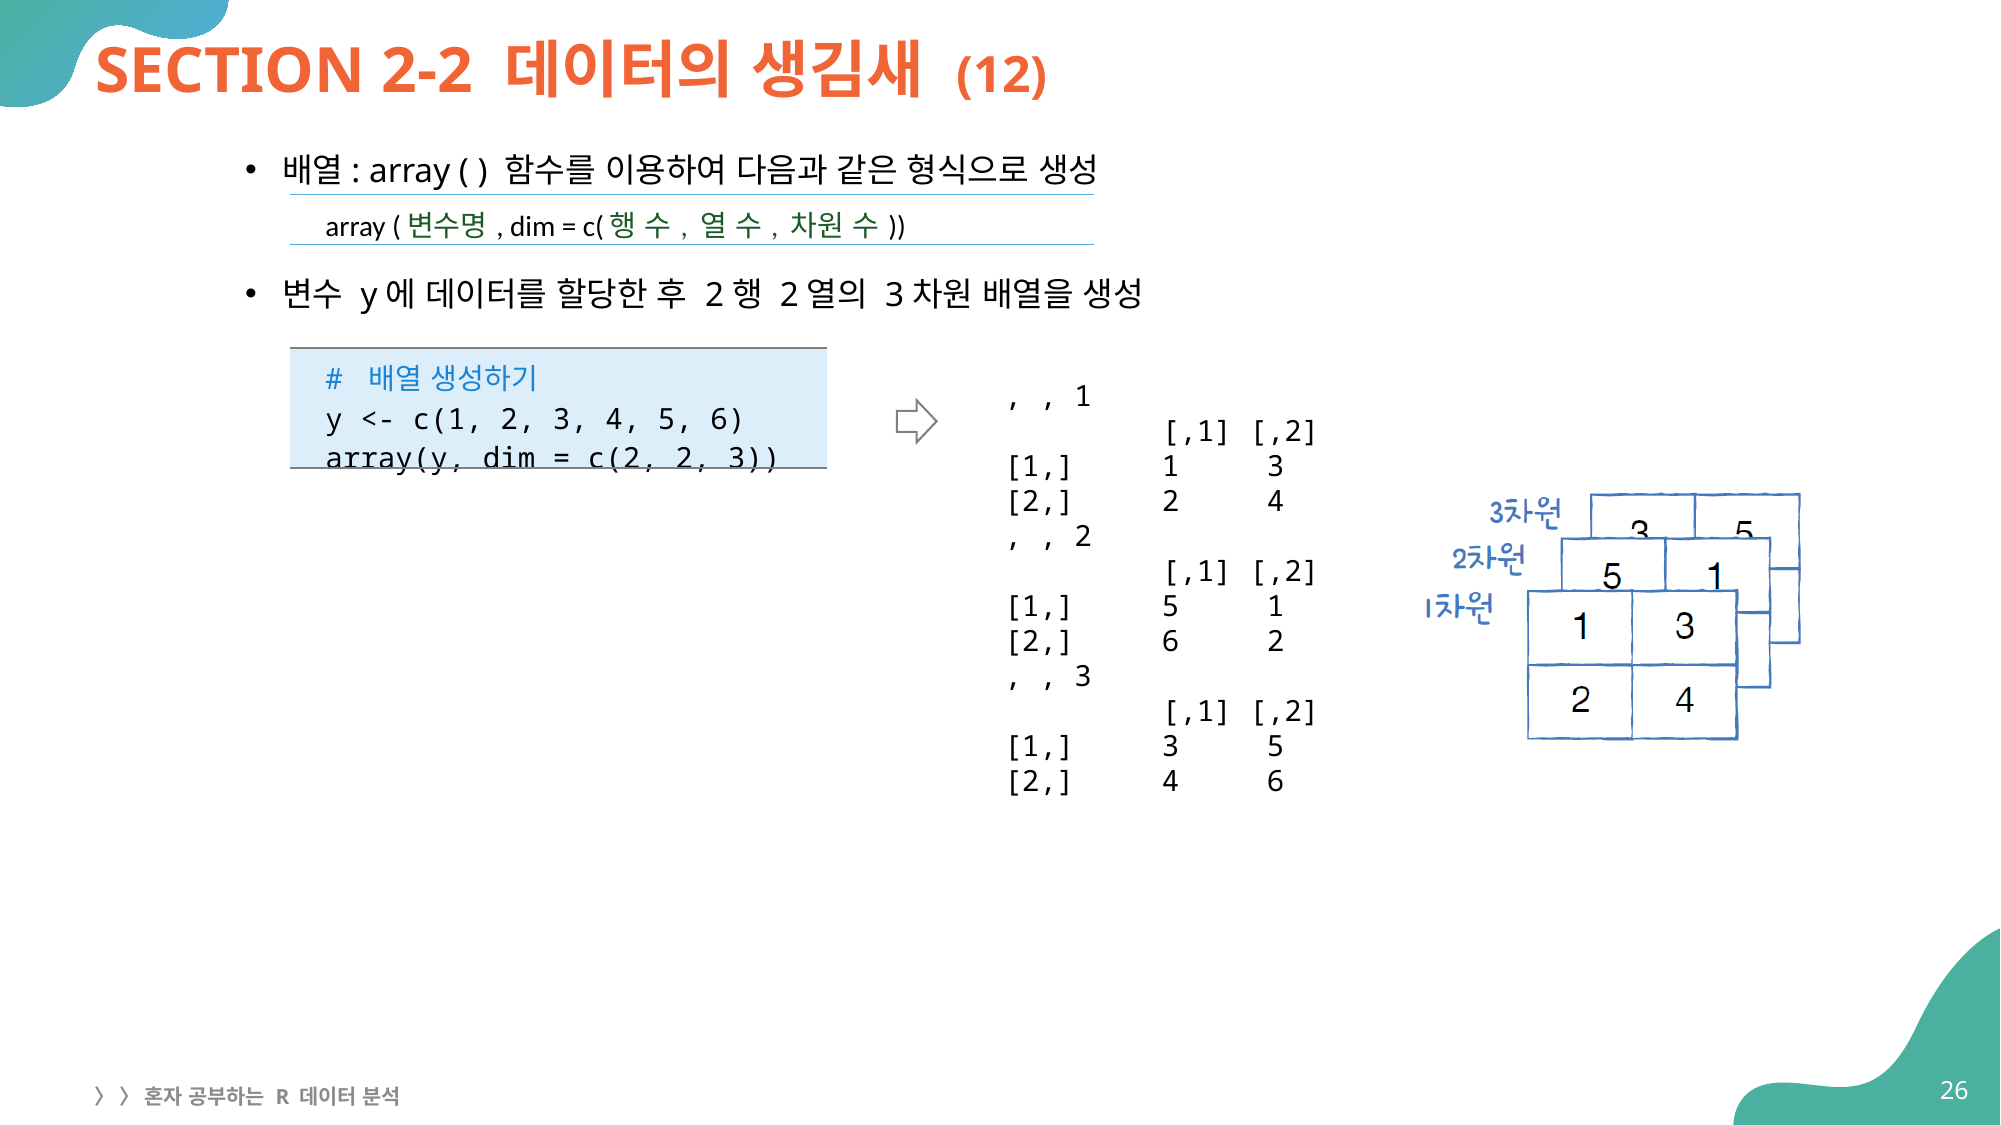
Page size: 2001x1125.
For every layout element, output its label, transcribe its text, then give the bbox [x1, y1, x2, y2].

slide_number 26 [1917, 1061, 1984, 1122]
list 배열: array ( ) 함수를 이용하여 다음과 같은 형식으로 생성 변수 y에 데이터를 할당한 후 2행 2열의 3차원 배열을 생성 [79, 133, 1931, 996]
picture [1405, 467, 1815, 752]
footer 〉 〉 혼자 공부하는 R 데이터 분석 [79, 1078, 755, 1114]
text_box [895, 397, 939, 445]
text_box , , 1 [,1] [,2] [1,] 1 3 [2,] 2 4 , , 2 [,1] [,2] [1,] 5 1 [2,] 6 2 , , 3 [,1] [,2] [1,] 3 5 [2,] 4 6 [989, 369, 1587, 805]
table_header array (변수명, dim = c(행 수, 열 수, 차원 수)) [290, 195, 1094, 244]
table_header # 배열 생성하기 y <- c(1, 2, 3, 4, 5, 6) array(y, dim = c(2, 2, 3)) [290, 349, 827, 467]
title SECTION 2-2 데이터의 생김새 (12) [79, 17, 1931, 128]
